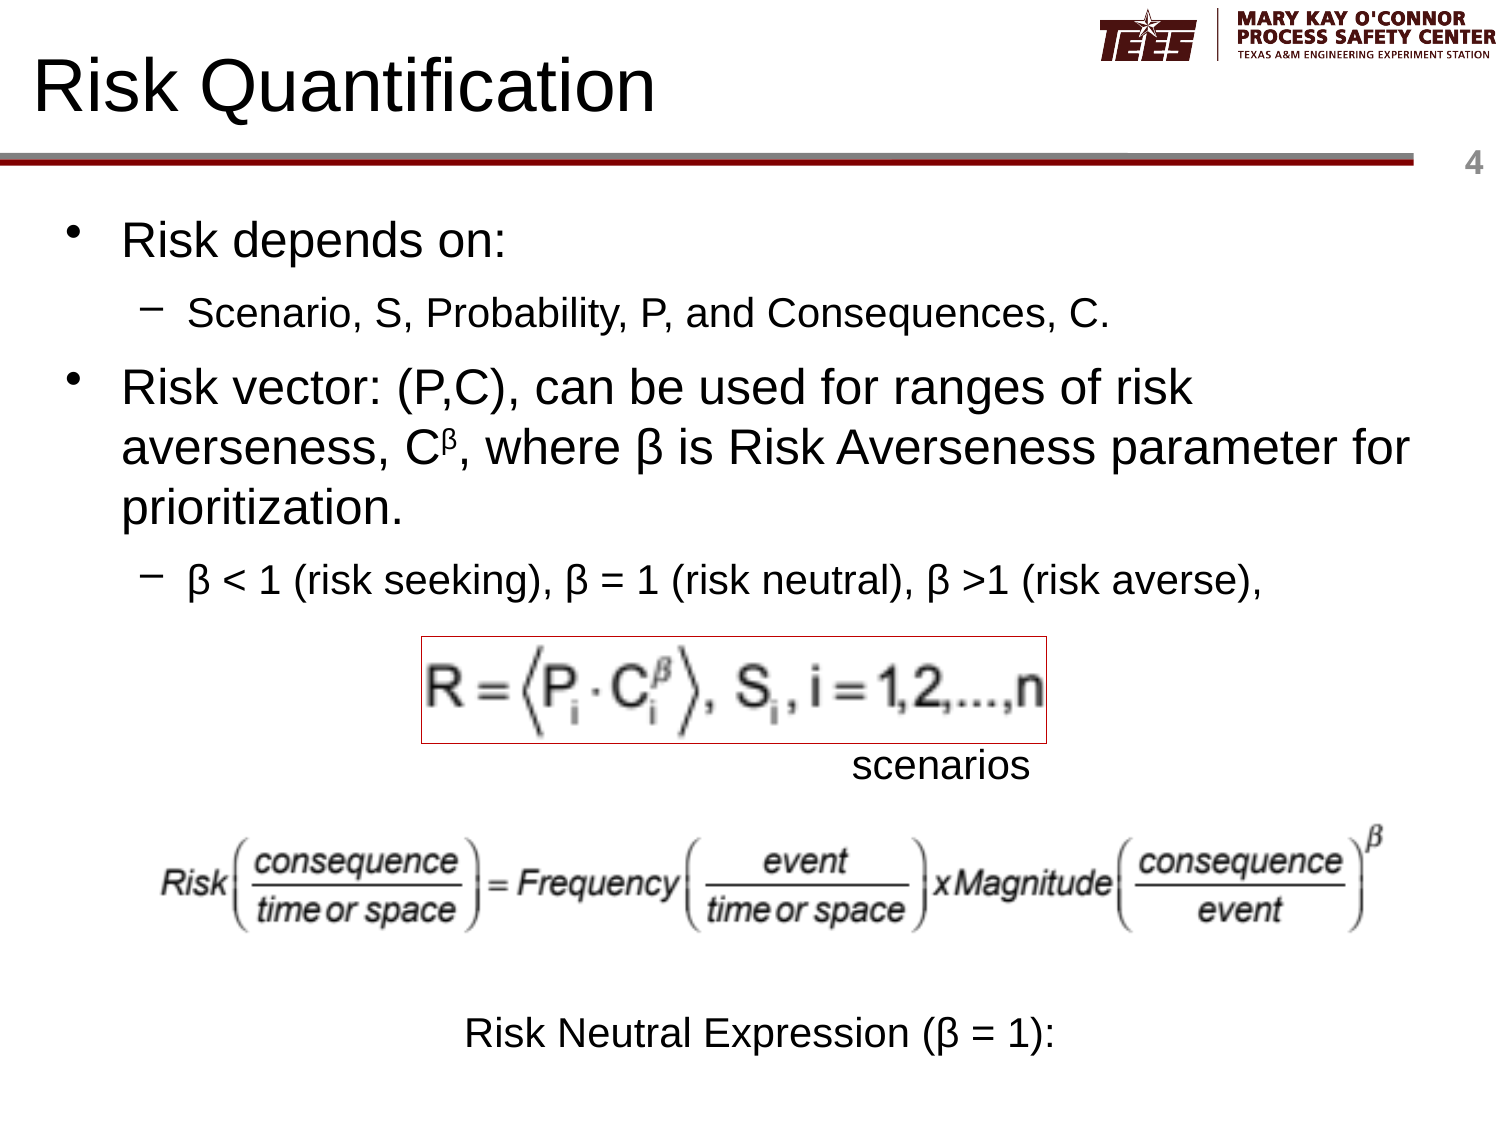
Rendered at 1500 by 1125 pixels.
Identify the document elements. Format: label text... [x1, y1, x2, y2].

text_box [421, 636, 1048, 744]
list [156, 817, 1388, 938]
title Risk Quantification [31, 37, 1469, 125]
list Risk depends on: Scenario, S, Probability, P, and Consequences, C. Risk vector: (P,C), can be used for ranges of risk averseness, Cβ, where β is Risk Averseness parameter for prioritization. β < 1 (risk seeking), β = 1 (risk neutral), β >1 (risk averse), [50, 200, 1469, 938]
picture [1100, 8, 1496, 61]
text_box scenarios [837, 750, 1047, 796]
